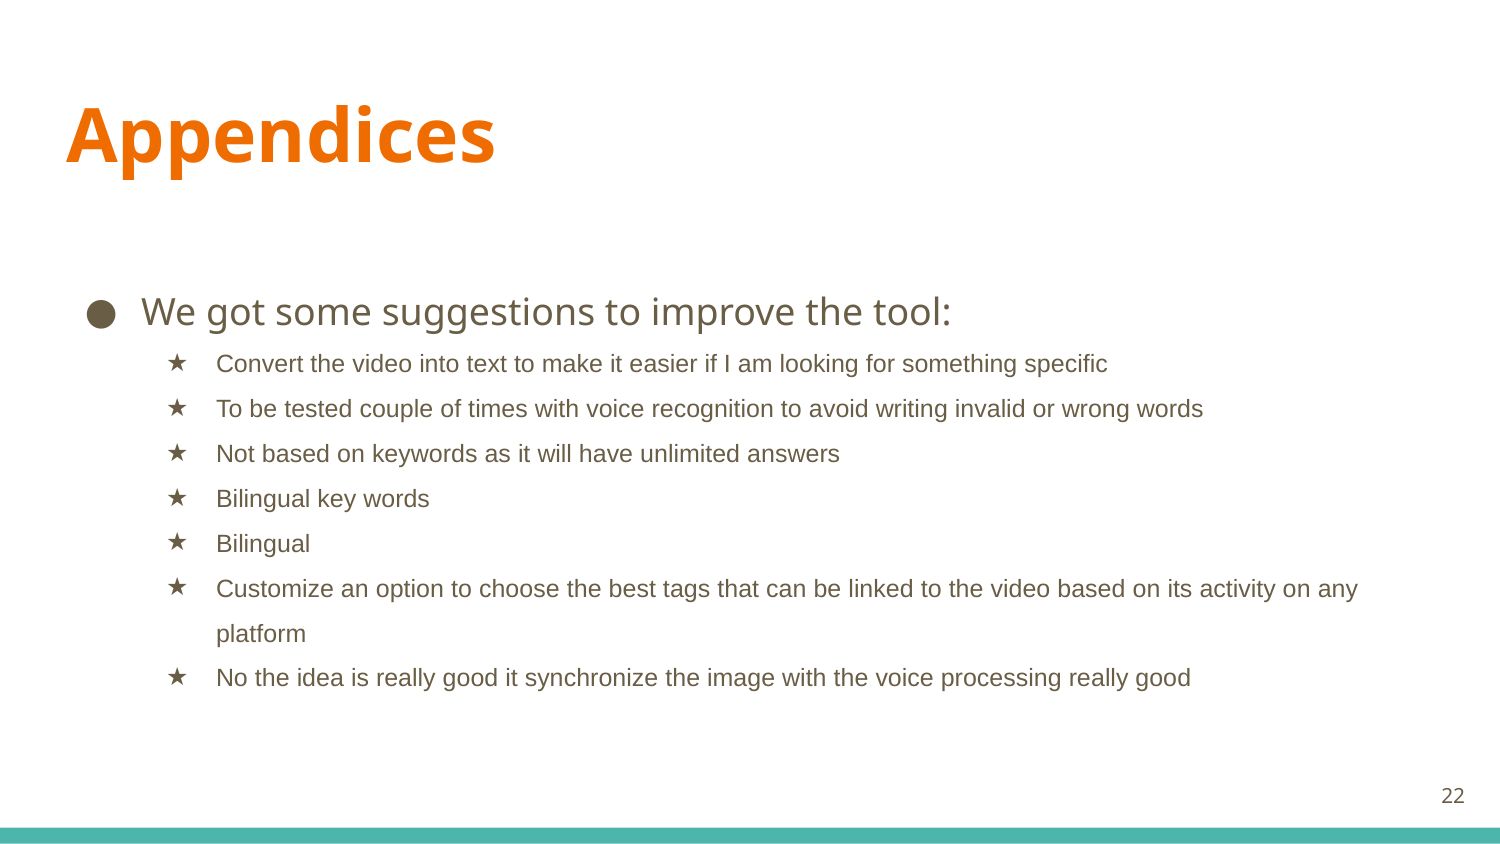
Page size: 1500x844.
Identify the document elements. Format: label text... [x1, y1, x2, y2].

slide_number ‹#› [1389, 764, 1480, 830]
title Appendices [51, 72, 1449, 189]
list We got some suggestions to improve the tool: Convert the video into text to make it easier if I am looking for something specific To be tested couple of times with voice recognition to avoid writing invalid or wrong words Not based on keywords as it will have unlimited answers Bilingual key words Bilingual Customize an option to choose the best tags that can be linked to the video based on its activity on any platform No the idea is really good it synchronize the image with the voice processing really good [51, 207, 1449, 750]
